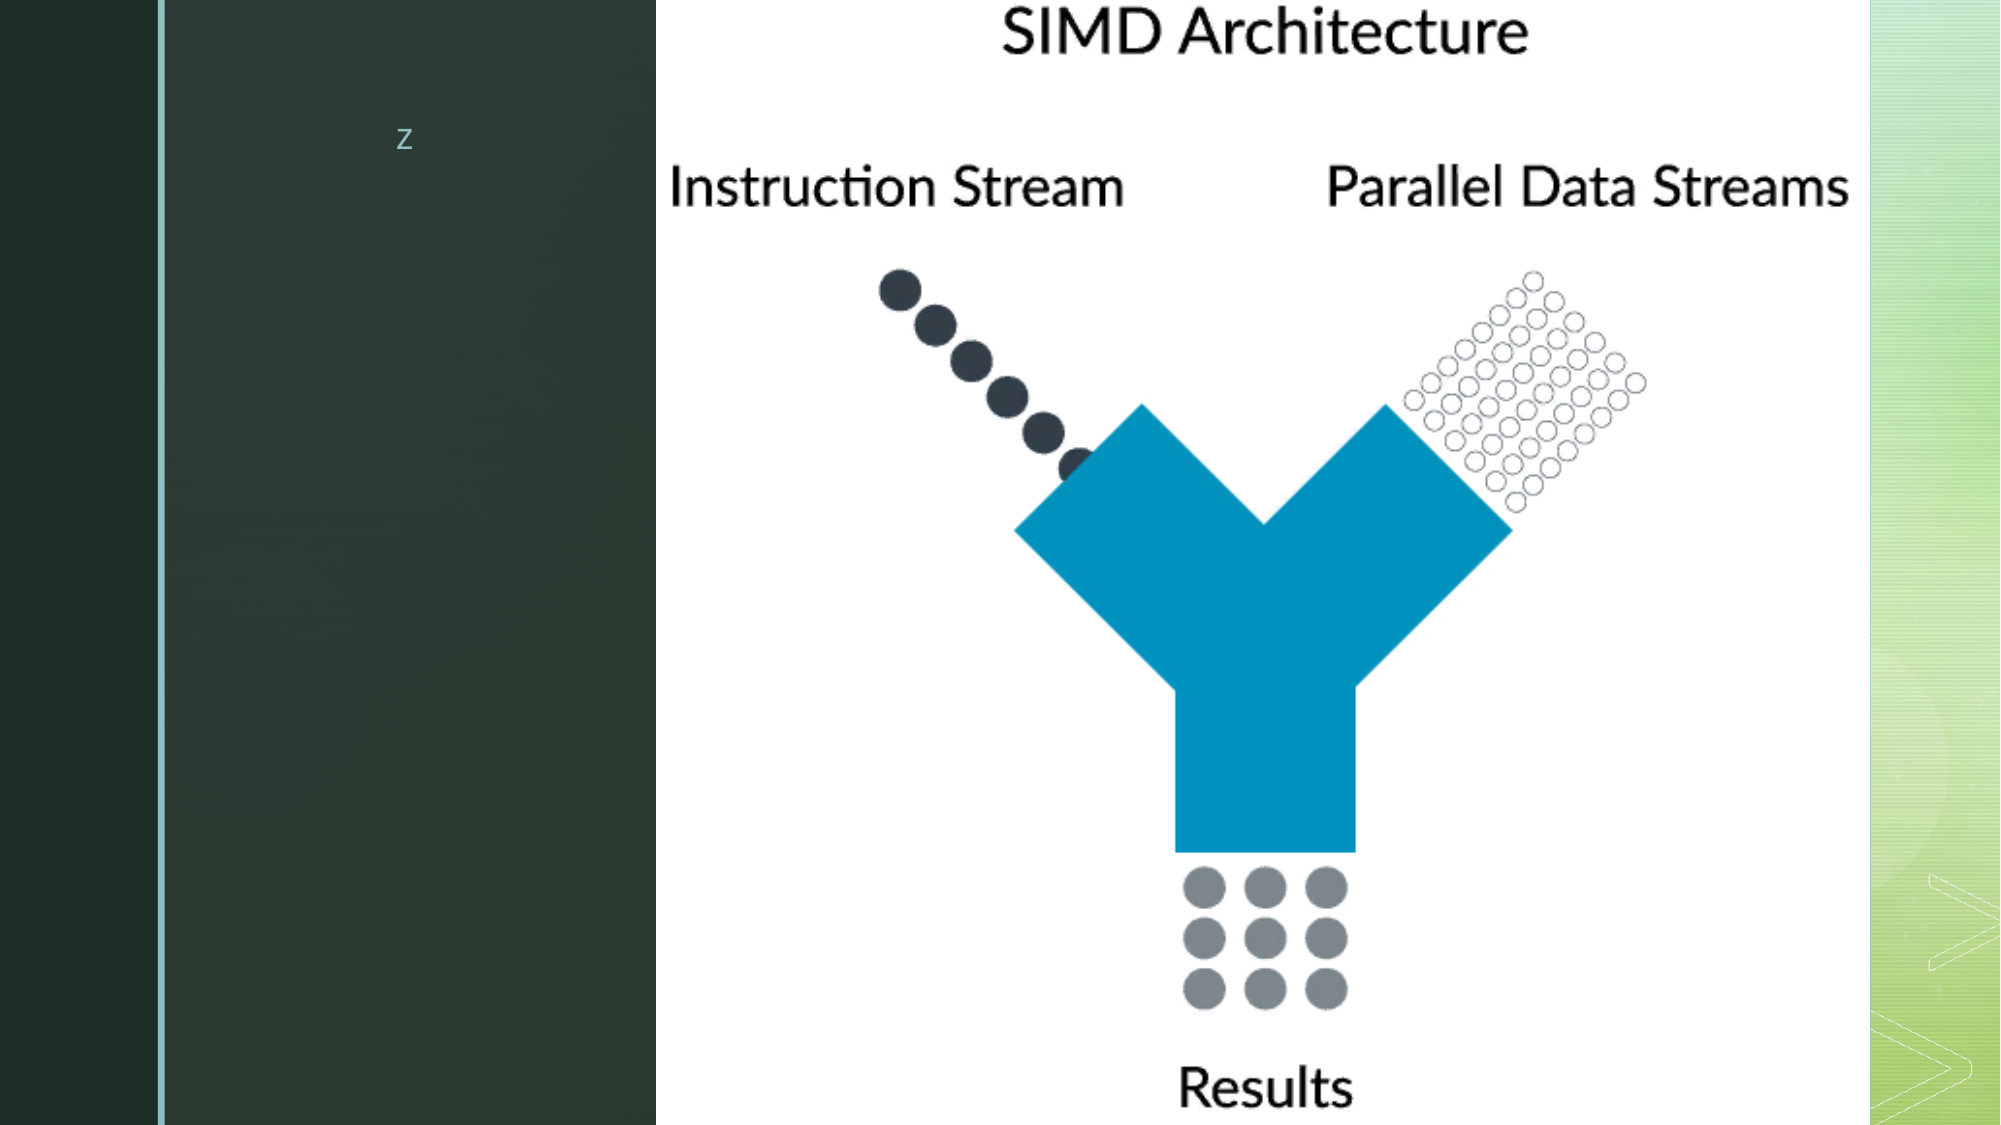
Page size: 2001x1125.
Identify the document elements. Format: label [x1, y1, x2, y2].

list [656, 0, 1871, 1125]
picture [1871, 0, 2001, 1125]
